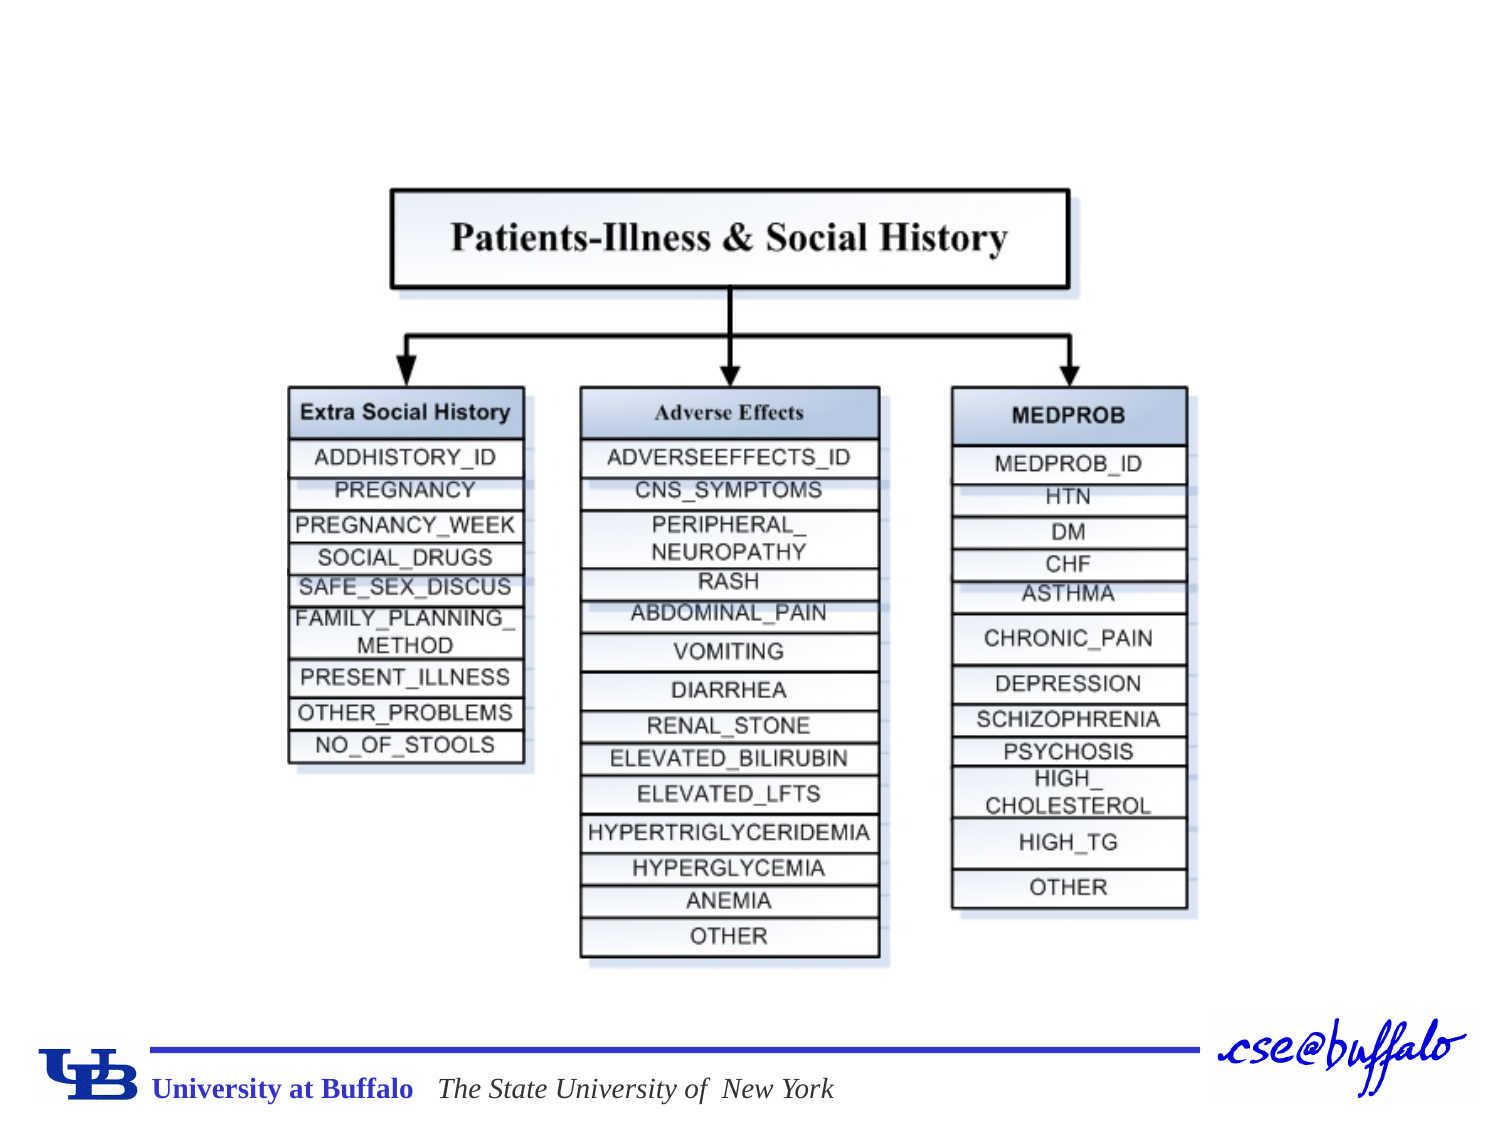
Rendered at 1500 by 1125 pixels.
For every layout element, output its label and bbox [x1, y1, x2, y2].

picture [37, 1049, 138, 1100]
picture [1212, 1012, 1475, 1102]
list [74, 199, 1426, 1013]
picture [287, 187, 1199, 969]
